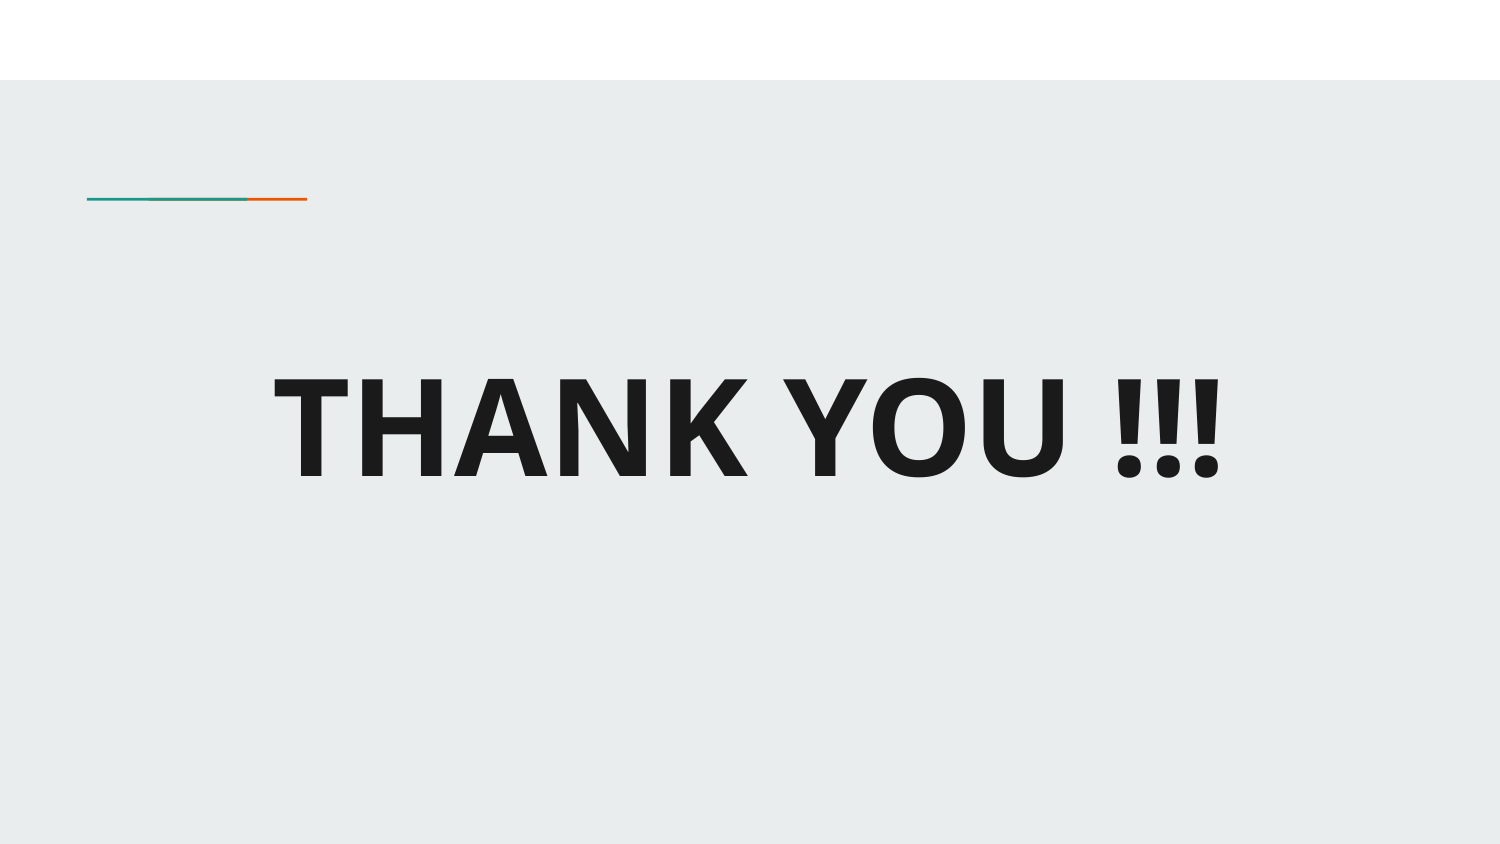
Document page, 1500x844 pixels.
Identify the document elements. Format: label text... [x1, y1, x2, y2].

title THANK YOU !!! [108, 181, 1392, 663]
